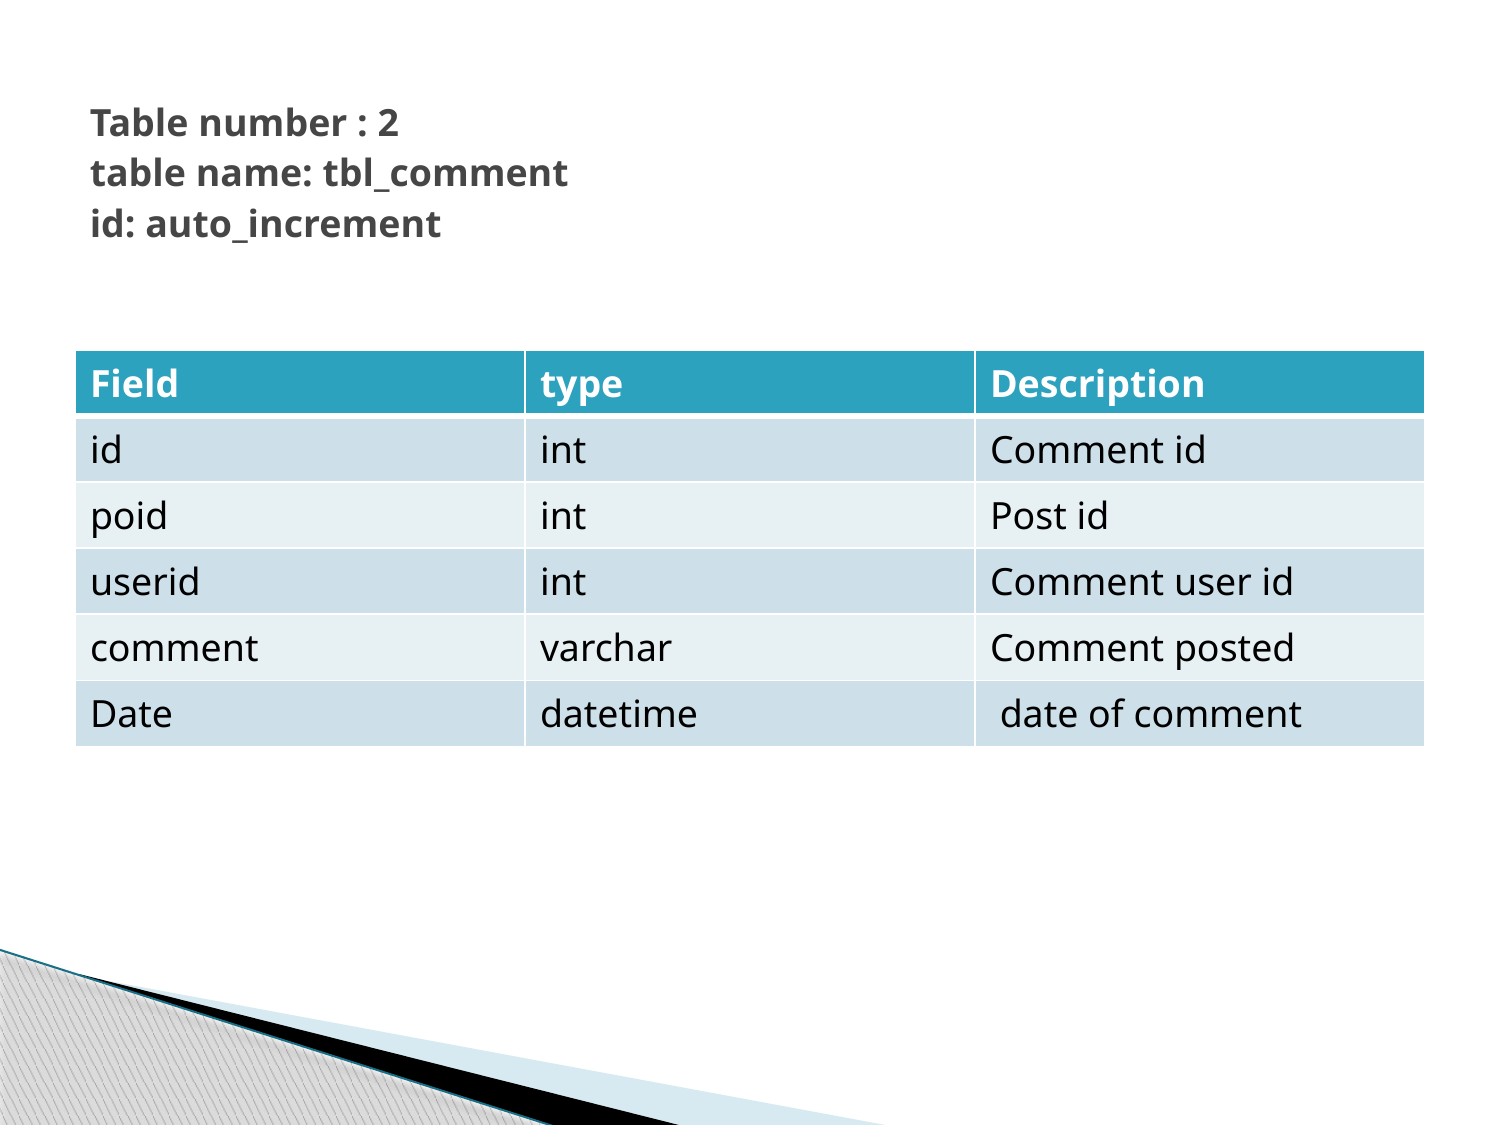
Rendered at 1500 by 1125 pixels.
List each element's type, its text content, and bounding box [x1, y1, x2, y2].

table_cell comment [76, 615, 524, 680]
table_cell date of comment [976, 681, 1424, 746]
table_cell int [526, 419, 974, 481]
table_cell id [76, 419, 524, 481]
table_header Field [76, 351, 524, 413]
table_cell int [526, 549, 974, 613]
table_cell poid [76, 483, 524, 547]
table_header Description [976, 351, 1424, 413]
table_header type [526, 351, 974, 413]
table_cell userid [76, 549, 524, 613]
table_cell Comment posted [976, 615, 1424, 680]
table_cell varchar [526, 615, 974, 680]
table_cell datetime [526, 681, 974, 746]
table_cell int [526, 483, 974, 547]
table_cell Comment id [976, 419, 1424, 481]
table_cell Comment user id [976, 549, 1424, 613]
title Table number : 2 table name: tbl_comment id: auto_increment [75, 45, 1438, 300]
table_cell Post id [976, 483, 1424, 547]
table_cell Date [76, 681, 524, 746]
